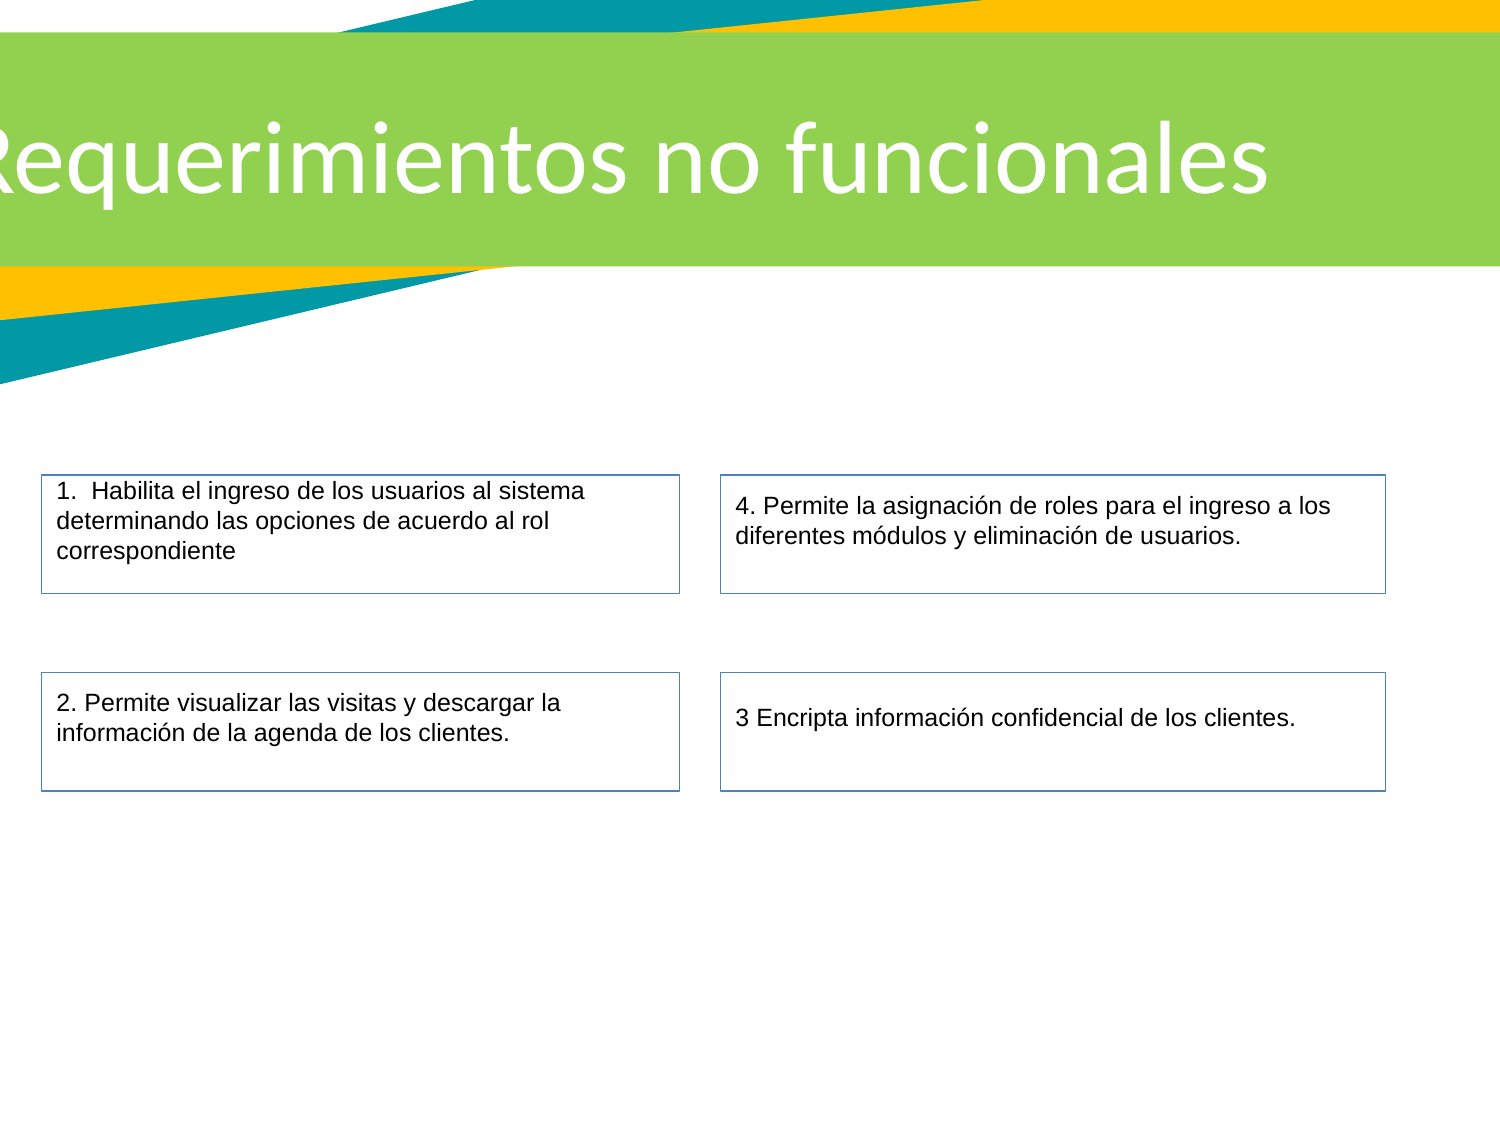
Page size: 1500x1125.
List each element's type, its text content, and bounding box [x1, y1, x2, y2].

text_box 3 Encripta información confidencial de los clientes. [720, 672, 1386, 791]
text_box 2. Permite visualizar las visitas y descargar la información de la agenda de los clientes. [41, 672, 680, 791]
text_box 4. Permite la asignación de roles para el ingreso a los diferentes módulos y eliminación de usuarios. [720, 475, 1386, 594]
text_box Requerimientos no funcionales [0, 74, 1500, 228]
text_box 1. Habilita el ingreso de los usuarios al sistema determinando las opciones de acuerdo al rol correspondiente [41, 475, 680, 594]
